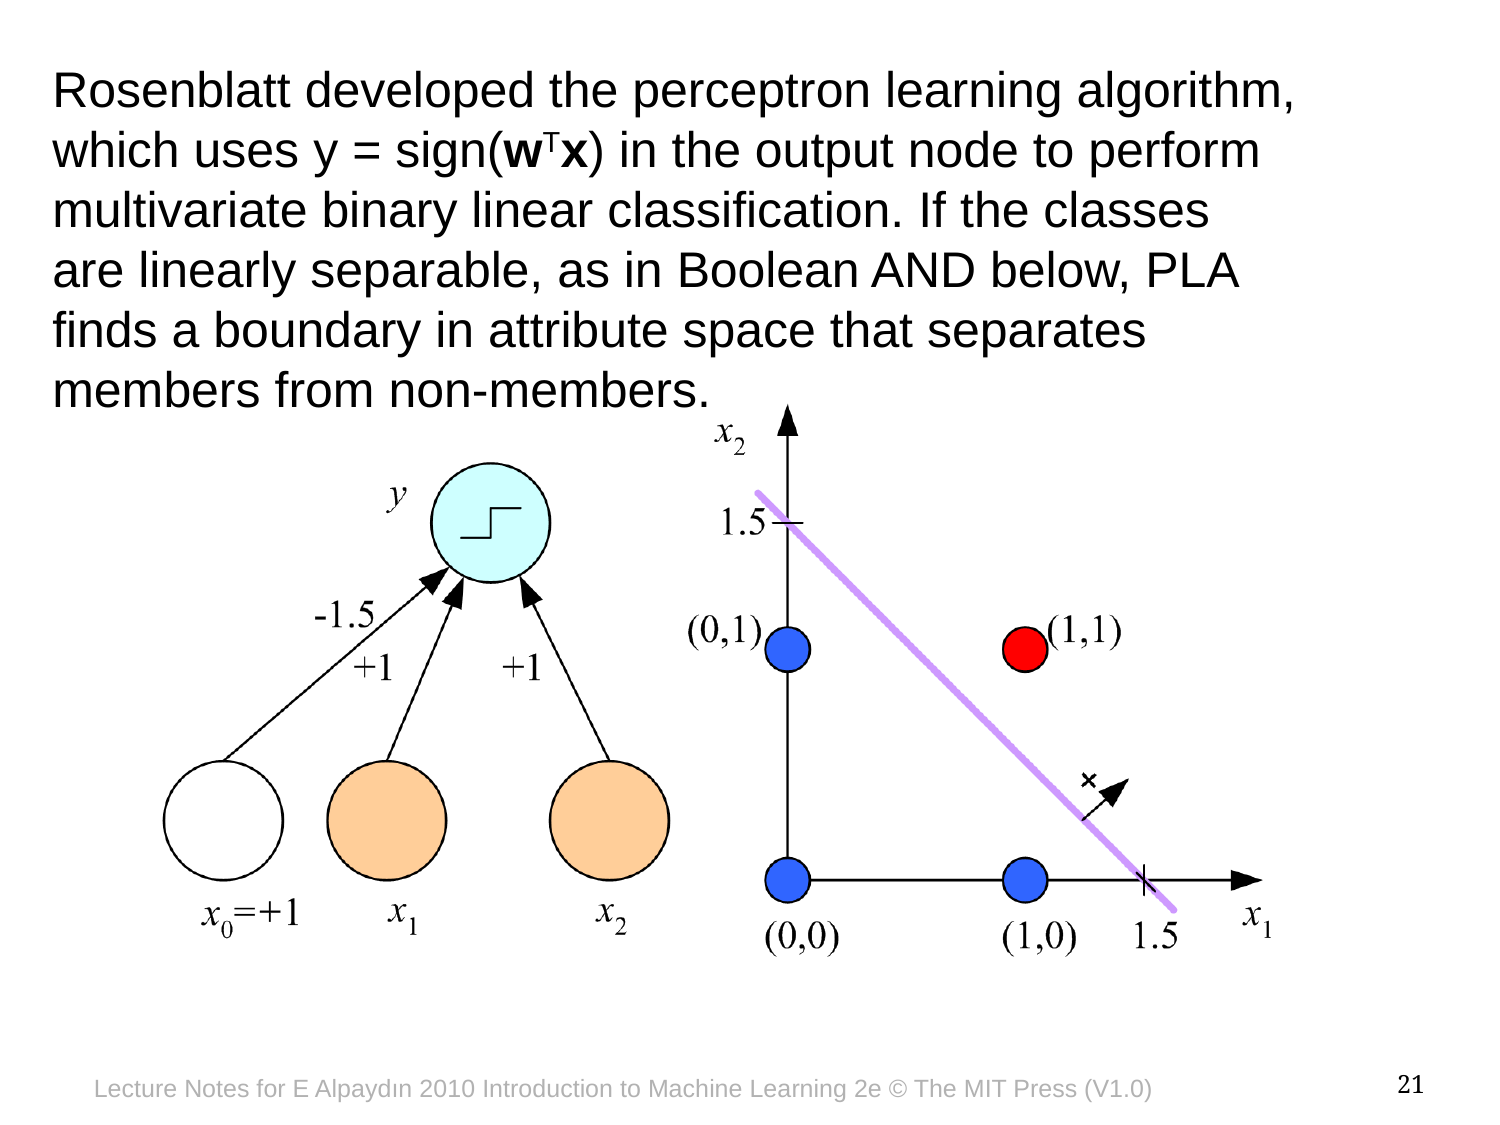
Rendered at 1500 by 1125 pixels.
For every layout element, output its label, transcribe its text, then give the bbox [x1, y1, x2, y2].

picture [162, 399, 1274, 960]
text_box Rosenblatt developed the perceptron learning algorithm, which uses y = sign(wTx) in the output node to perform multivariate binary linear classification. If the classes are linearly separable, as in Boolean AND below, PLA finds a boundary in attribute space that separates members from non-members. [37, 49, 1338, 425]
text_box Lecture Notes for E Alpaydın 2010 Introduction to Machine Learning 2e © The MIT Press (V1.0) [93, 1042, 1254, 1103]
text_box 21 [1299, 1042, 1425, 1103]
